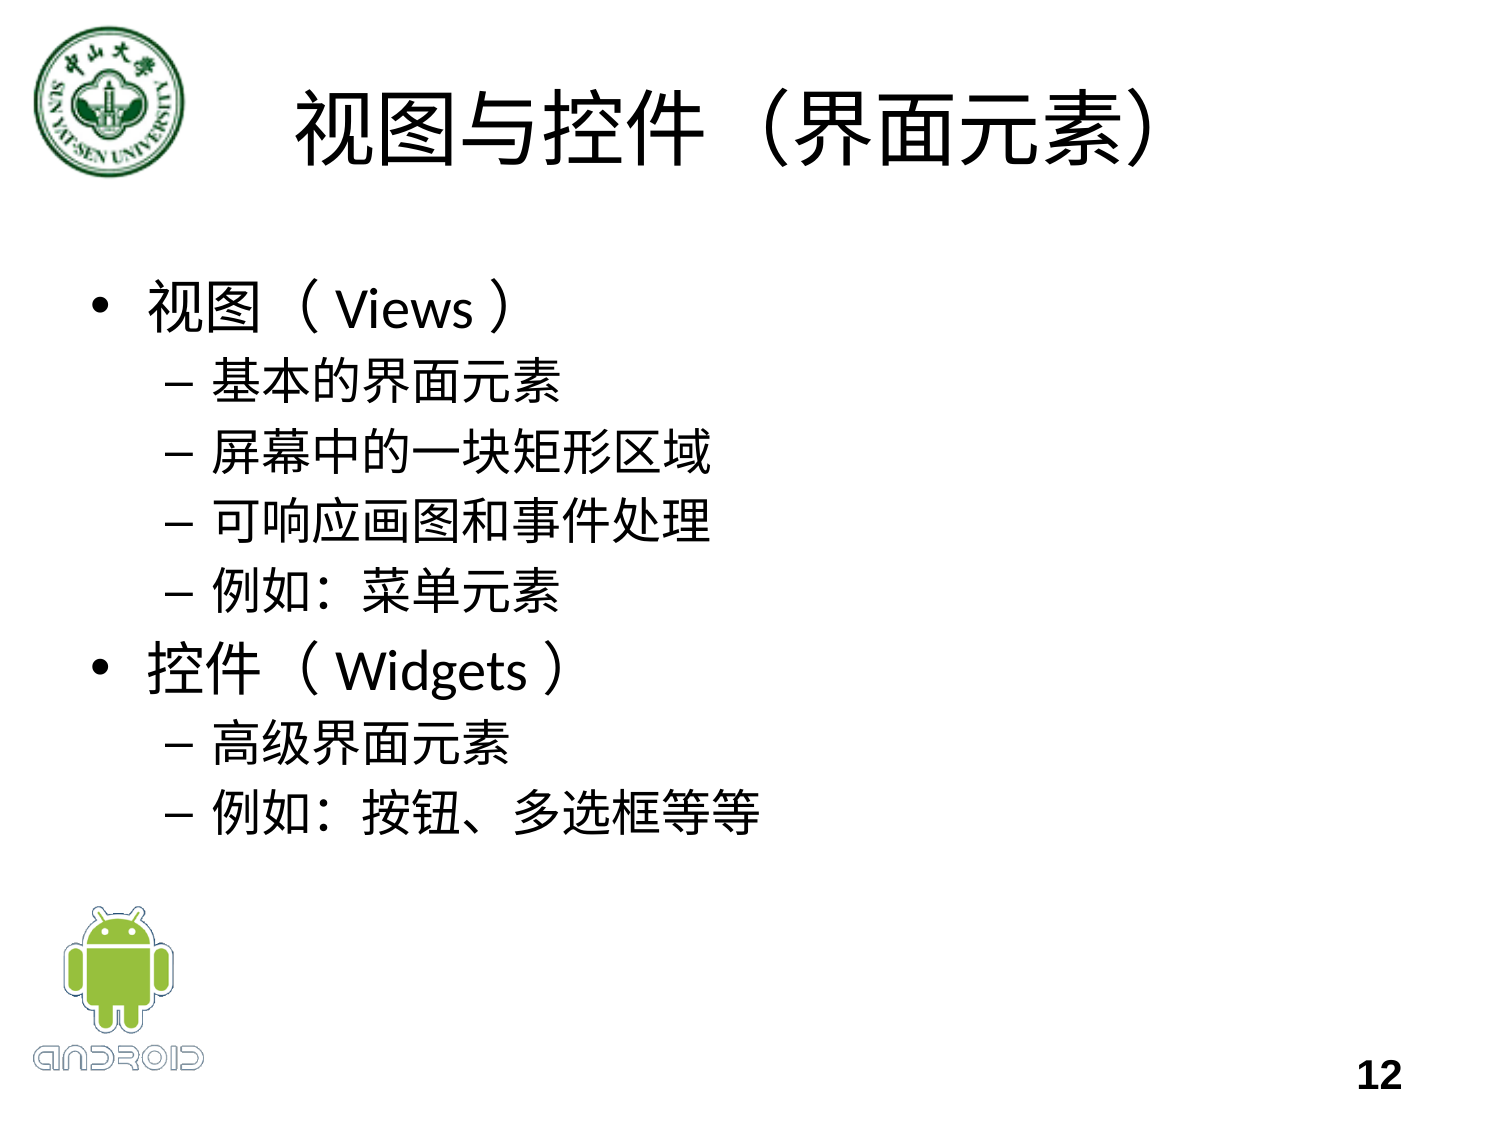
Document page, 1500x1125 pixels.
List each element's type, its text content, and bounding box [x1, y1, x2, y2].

title 视图与控件（界面元素） [193, 67, 1307, 185]
slide_number 12 [1294, 1042, 1465, 1103]
picture [32, 904, 206, 1073]
picture [32, 19, 195, 182]
list 视图（Views） 基本的界面元素 屏幕中的一块矩形区域 可响应画图和事件处理 例如：菜单元素 控件（Widgets） 高级界面元素 例如：按钮、多选框等等 [75, 262, 1425, 1005]
